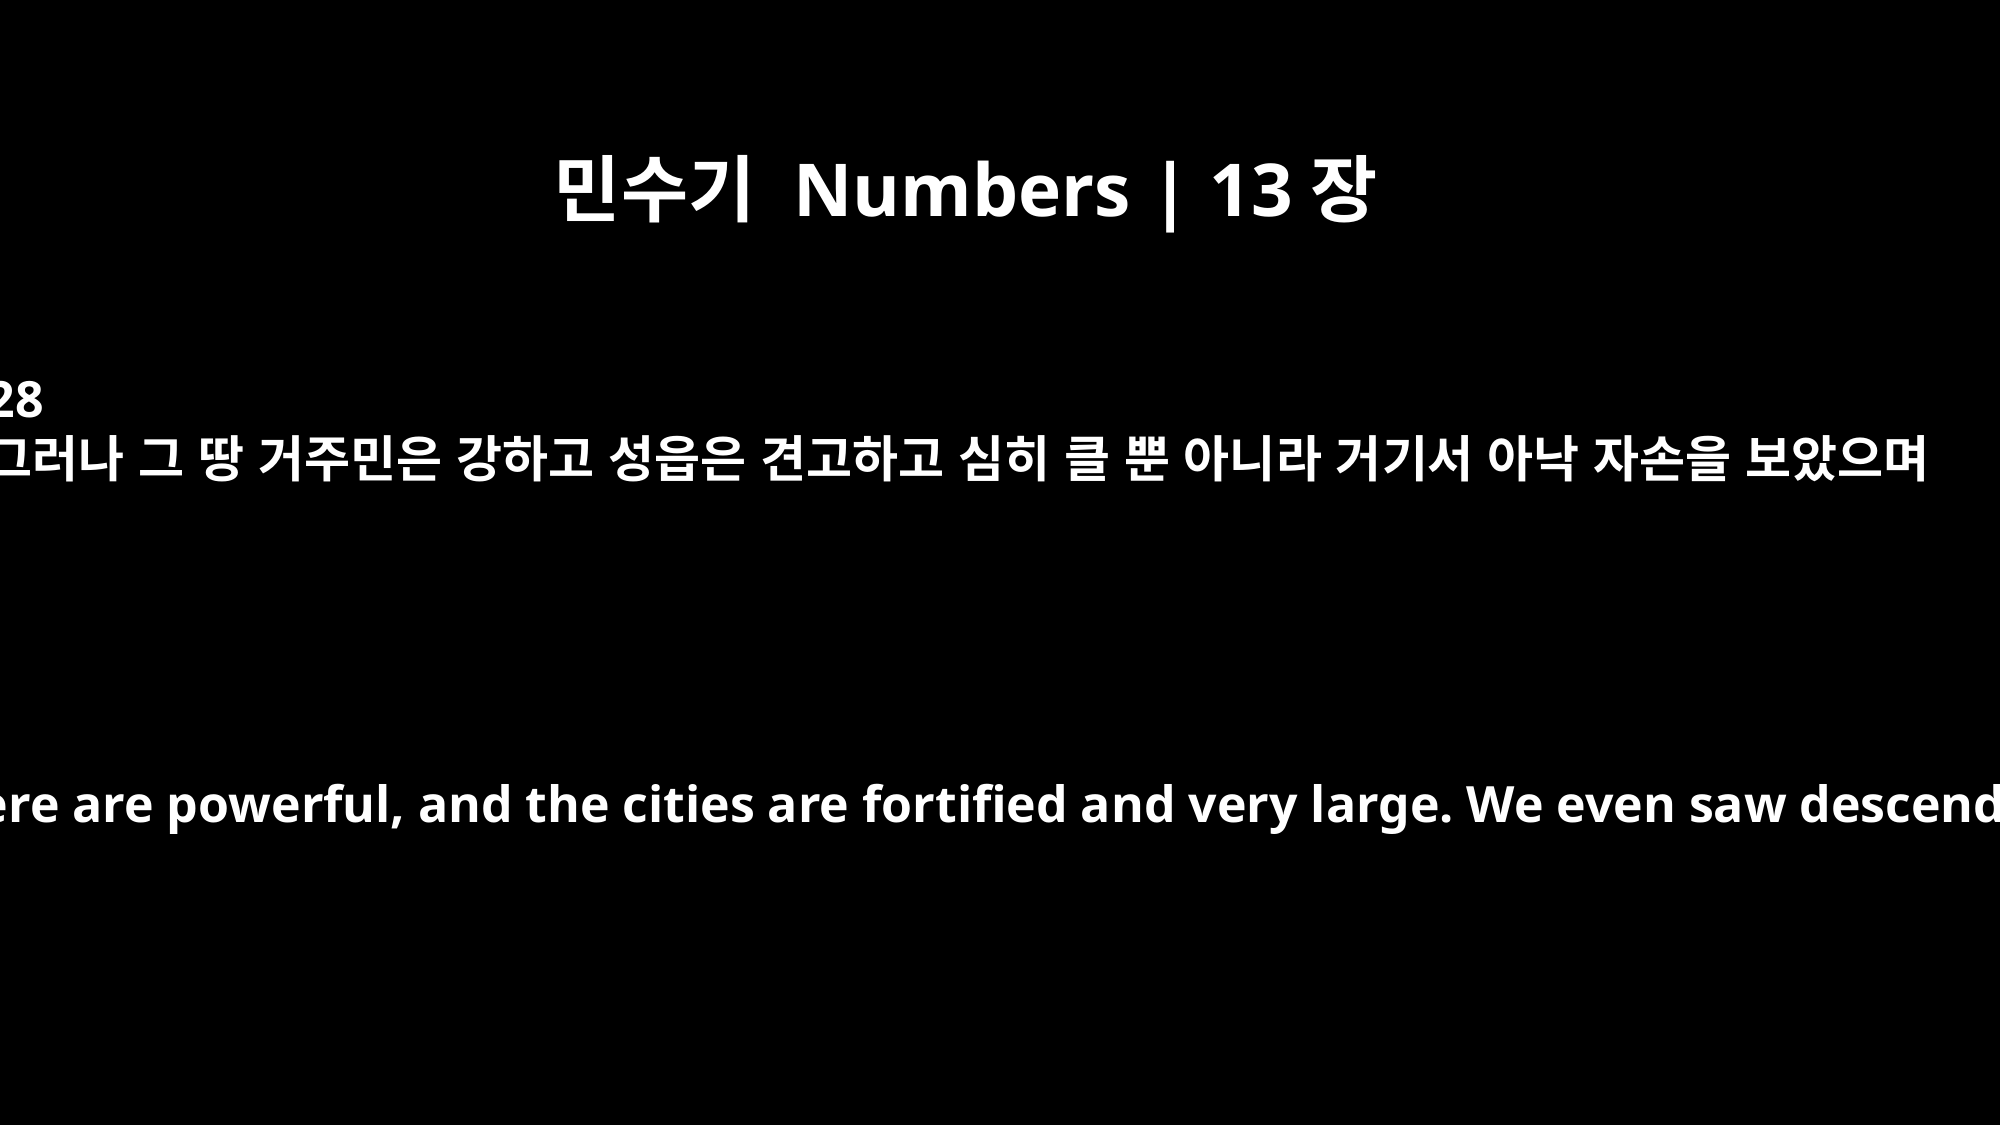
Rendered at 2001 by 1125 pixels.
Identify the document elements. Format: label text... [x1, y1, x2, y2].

text_box 민수기 Numbers | 13장 [538, 136, 1393, 239]
text_box 28 그러나 그 땅 거주민은 강하고 성읍은 견고하고 심히 클 뿐 아니라 거기서 아낙 자손을 보았으며 [0, 359, 1946, 495]
text_box But the people who live there are powerful, and the cities are fortified and very large. We even saw descendants of Anak there. [0, 764, 2000, 840]
